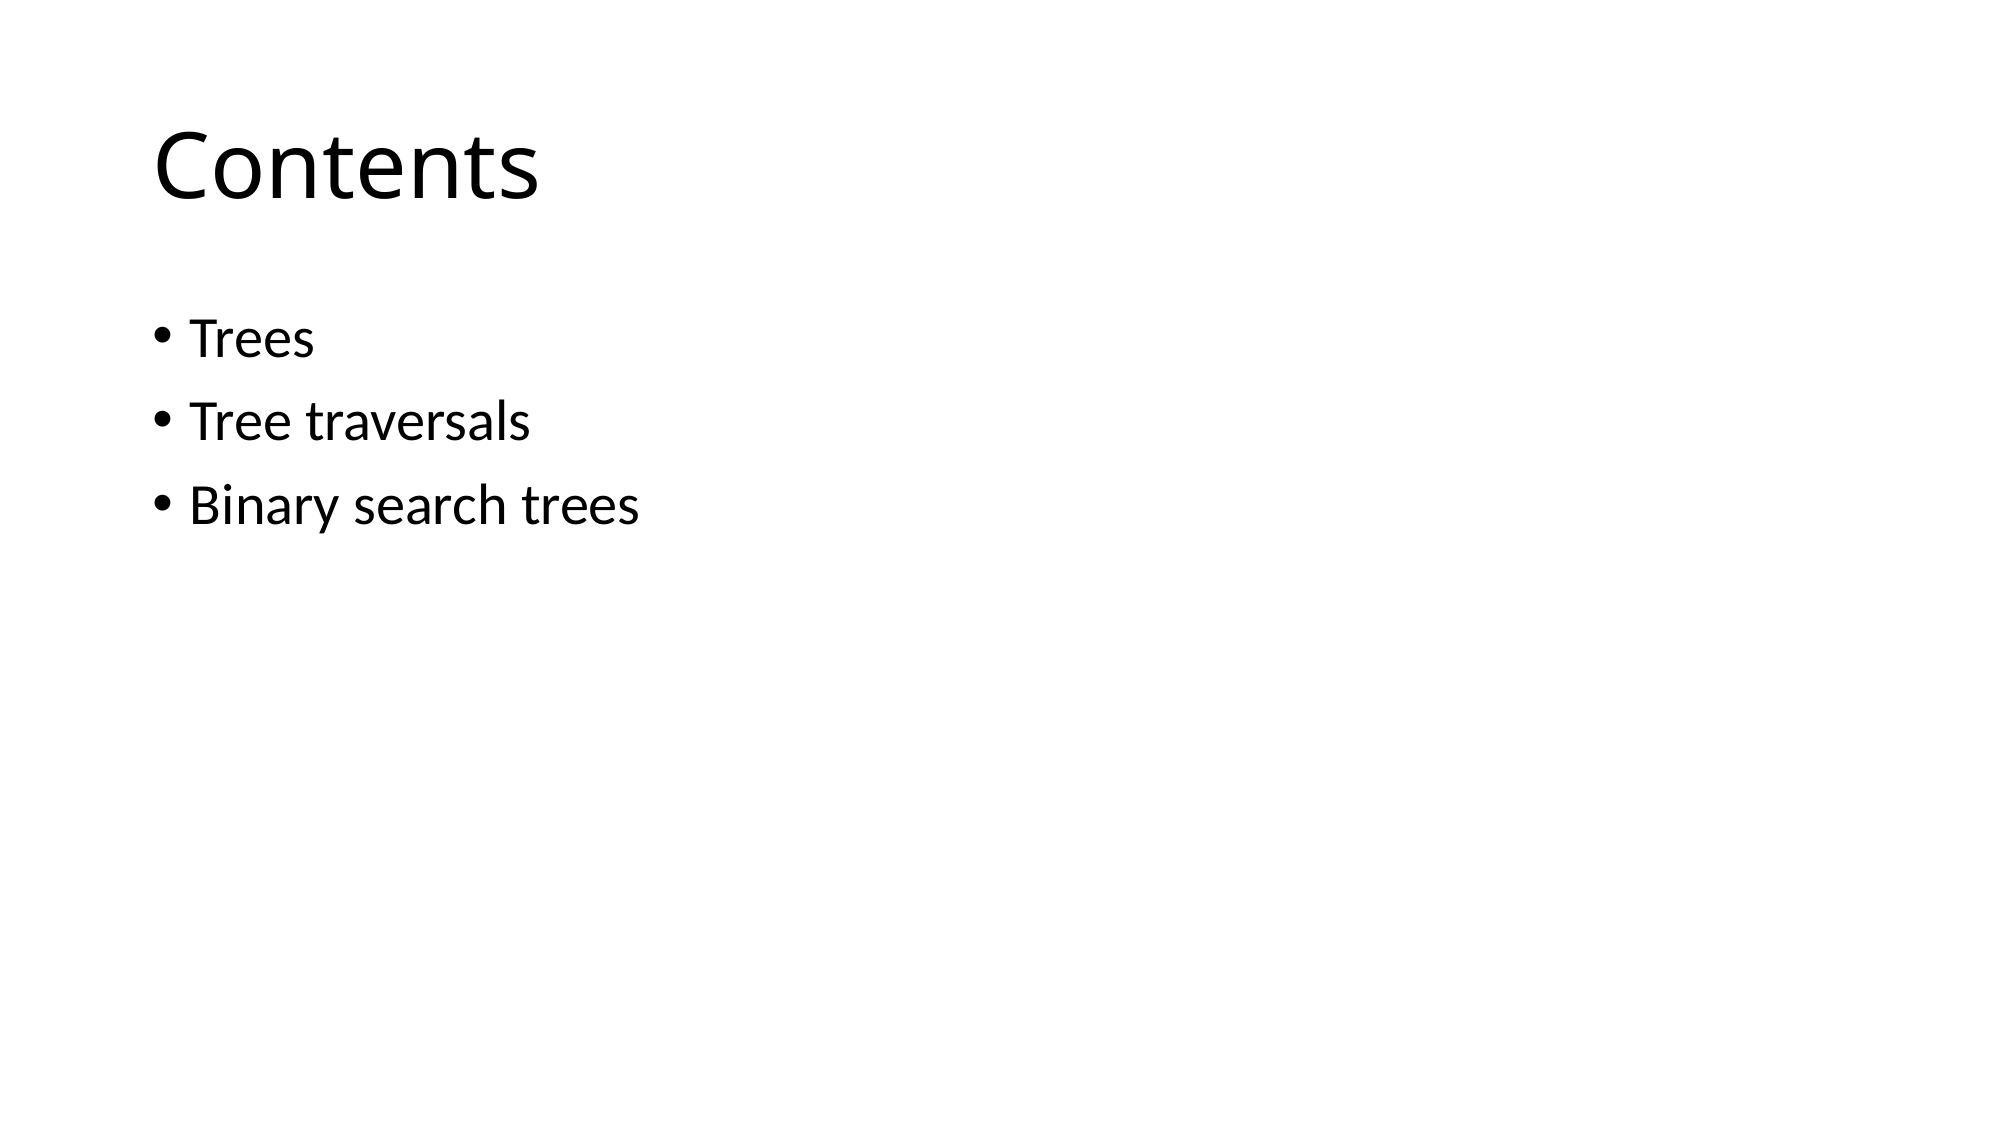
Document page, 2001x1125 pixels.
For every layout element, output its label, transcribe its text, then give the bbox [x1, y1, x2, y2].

title Contents [137, 59, 1863, 278]
list Trees Tree traversals Binary search trees [137, 299, 1863, 1014]
